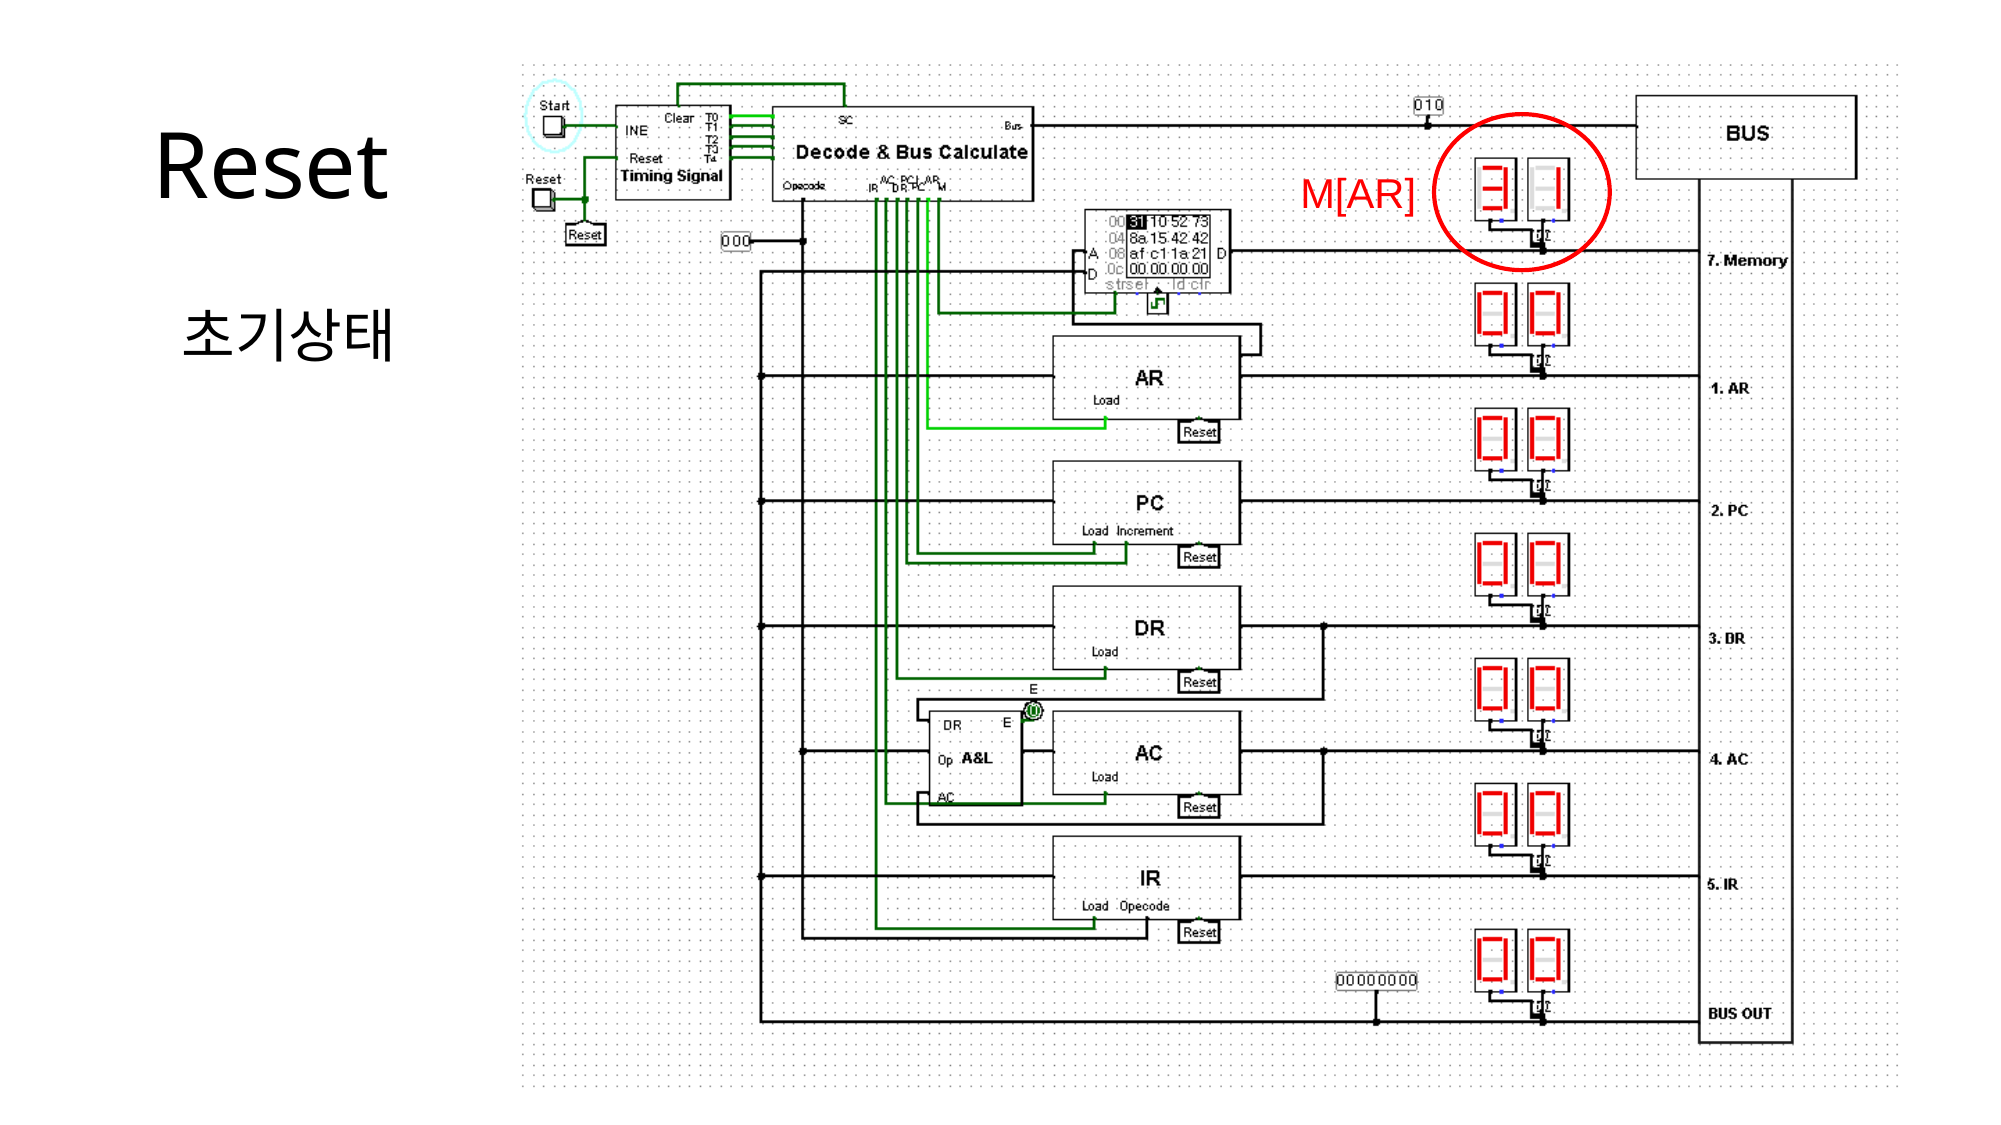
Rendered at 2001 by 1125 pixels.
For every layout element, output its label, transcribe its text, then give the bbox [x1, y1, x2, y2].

picture [514, 59, 1905, 1090]
list 초기상태 [137, 299, 509, 1014]
title Reset [137, 59, 514, 278]
